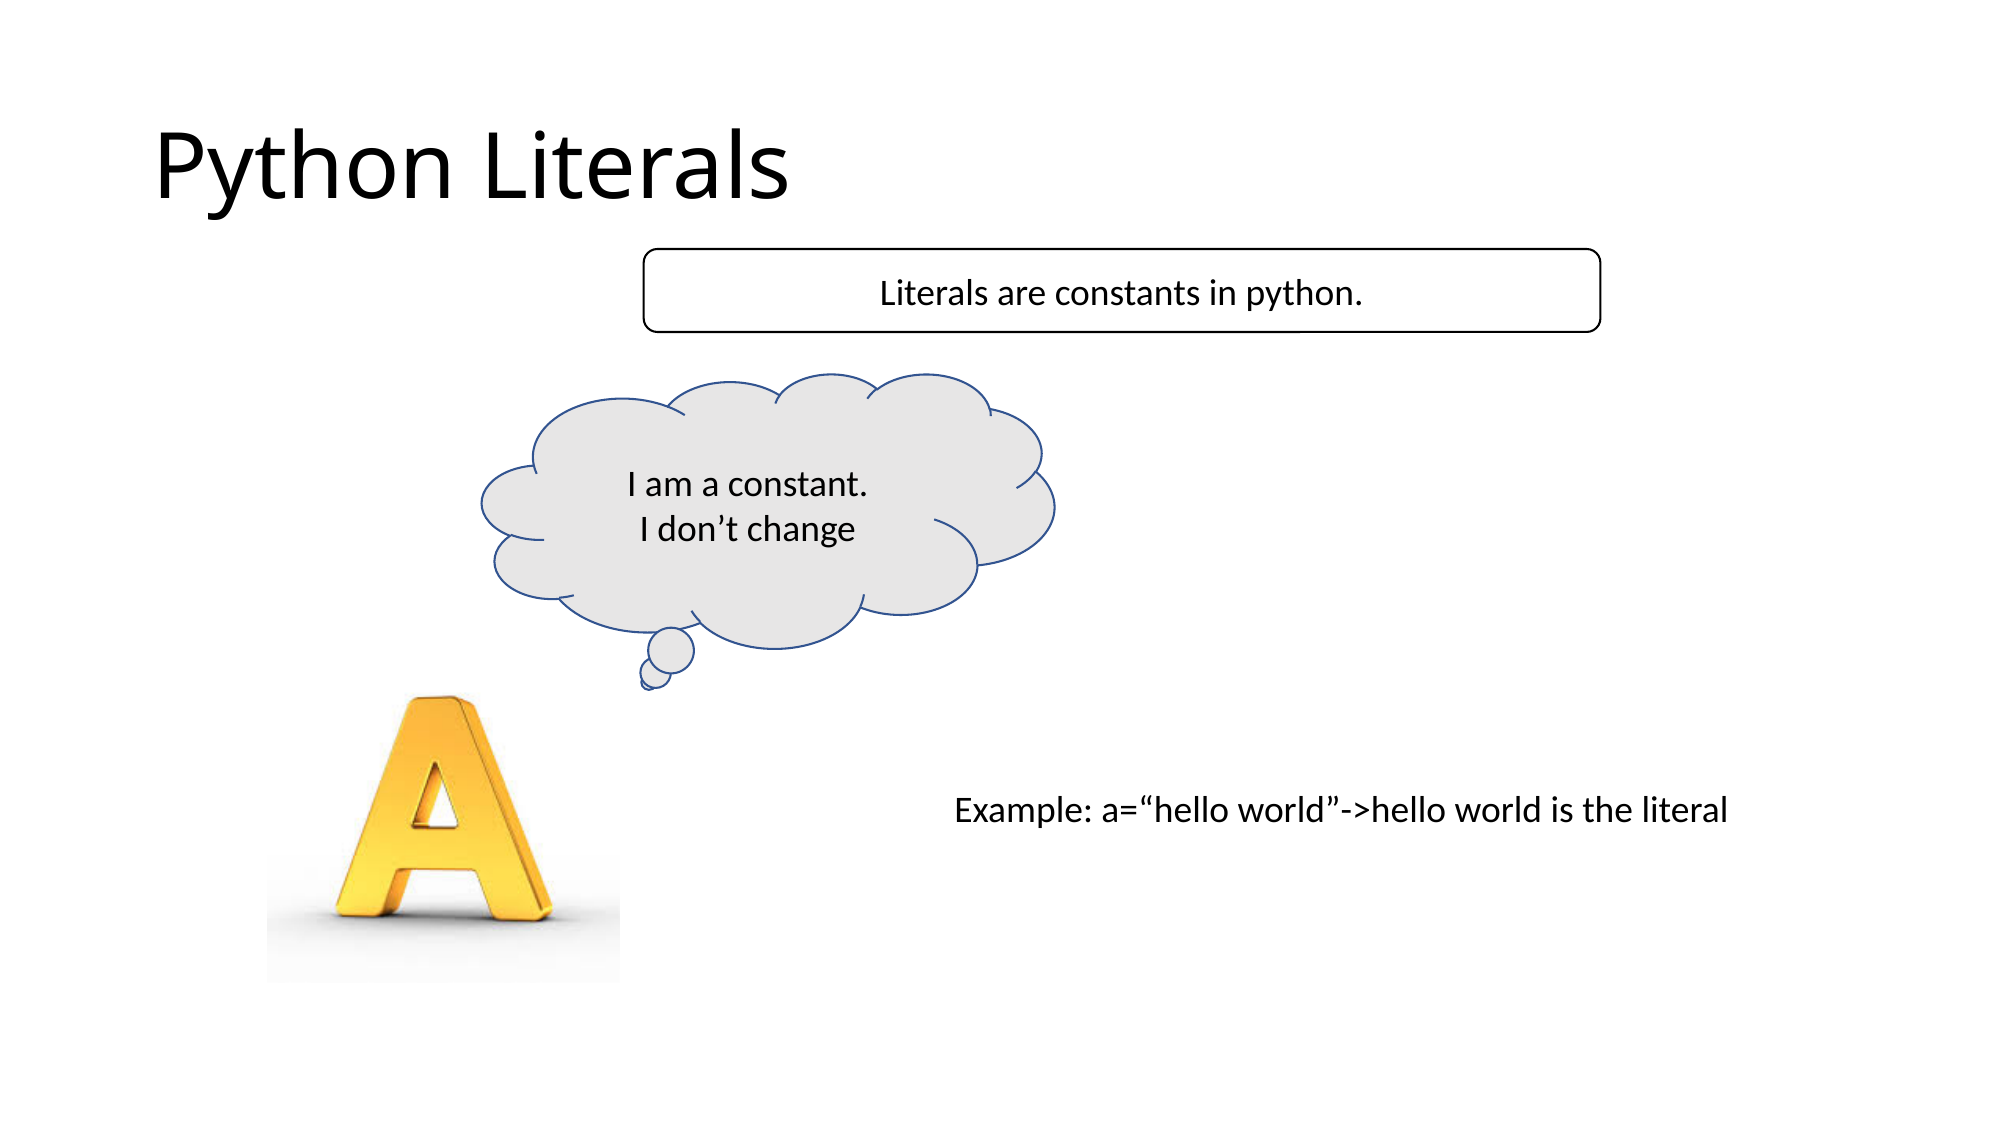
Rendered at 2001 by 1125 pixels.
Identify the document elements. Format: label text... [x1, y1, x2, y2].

title Python Literals [137, 59, 1863, 278]
text_box Example: a=“hello world”->hello world is the literal [939, 777, 1745, 838]
picture [267, 630, 620, 983]
text_box Literals are constants in python. [642, 247, 1602, 334]
text_box I am a constant. I don’t change [480, 373, 1056, 691]
